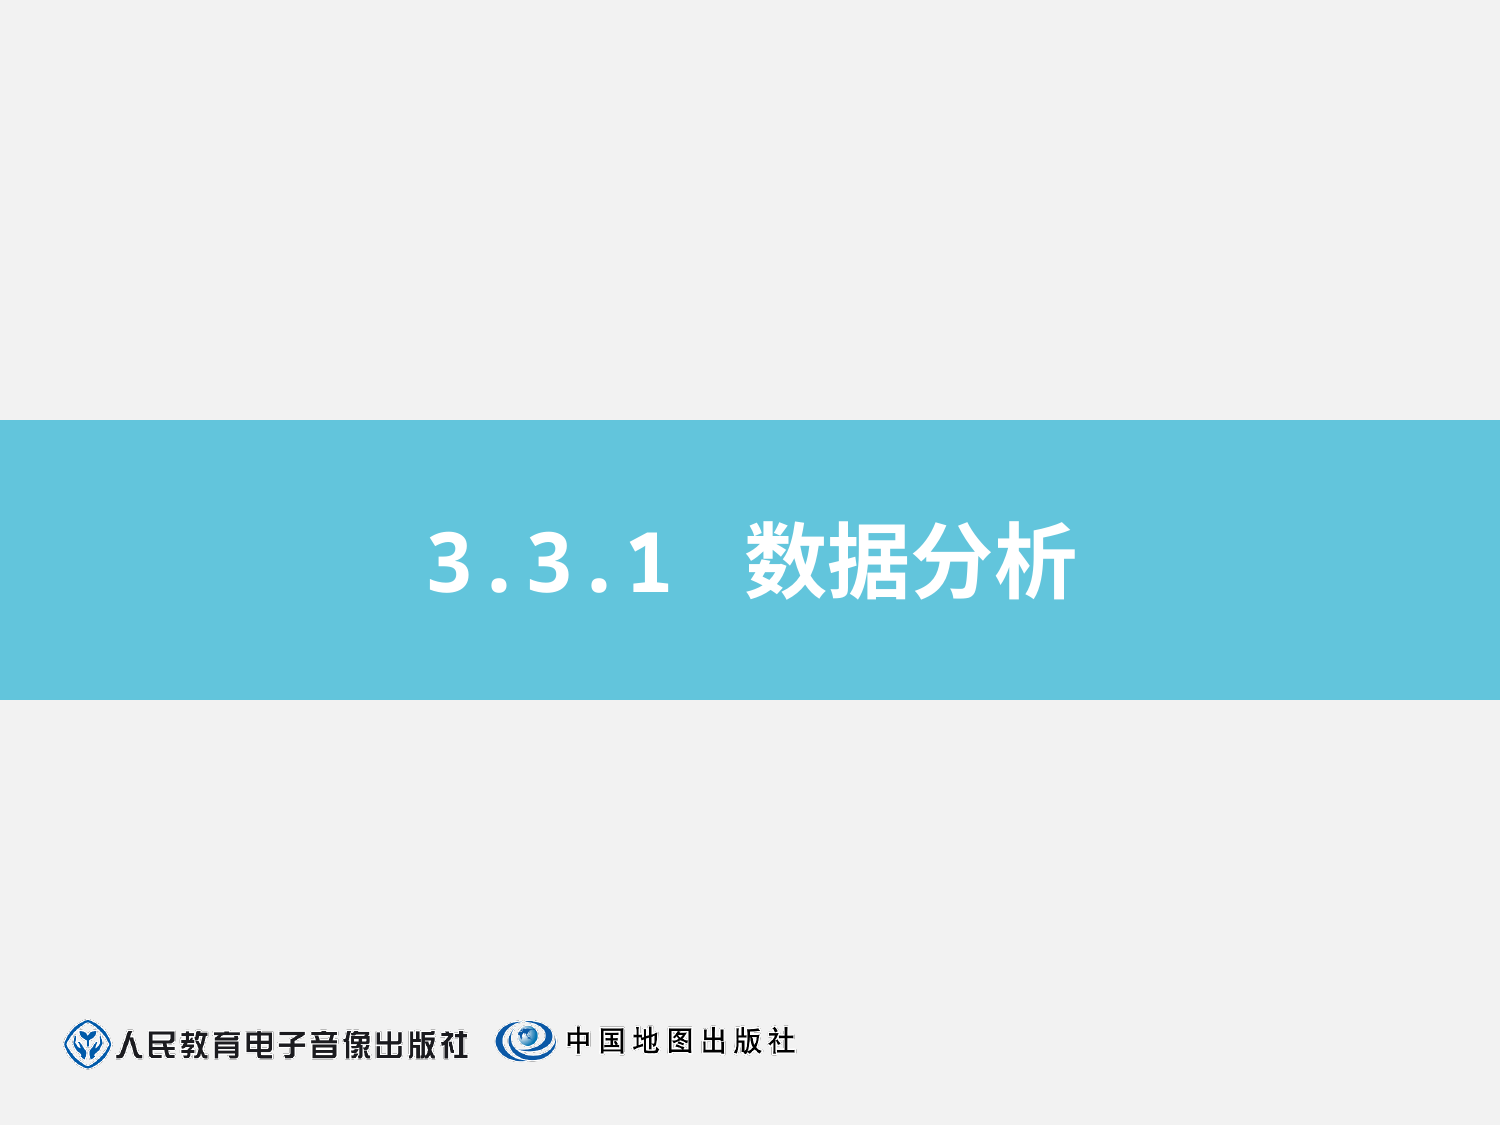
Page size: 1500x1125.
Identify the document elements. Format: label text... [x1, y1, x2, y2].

picture [49, 1012, 869, 1070]
text_box 3.3.1 数据分析 [219, 502, 1283, 617]
text_box [0, 419, 1500, 701]
